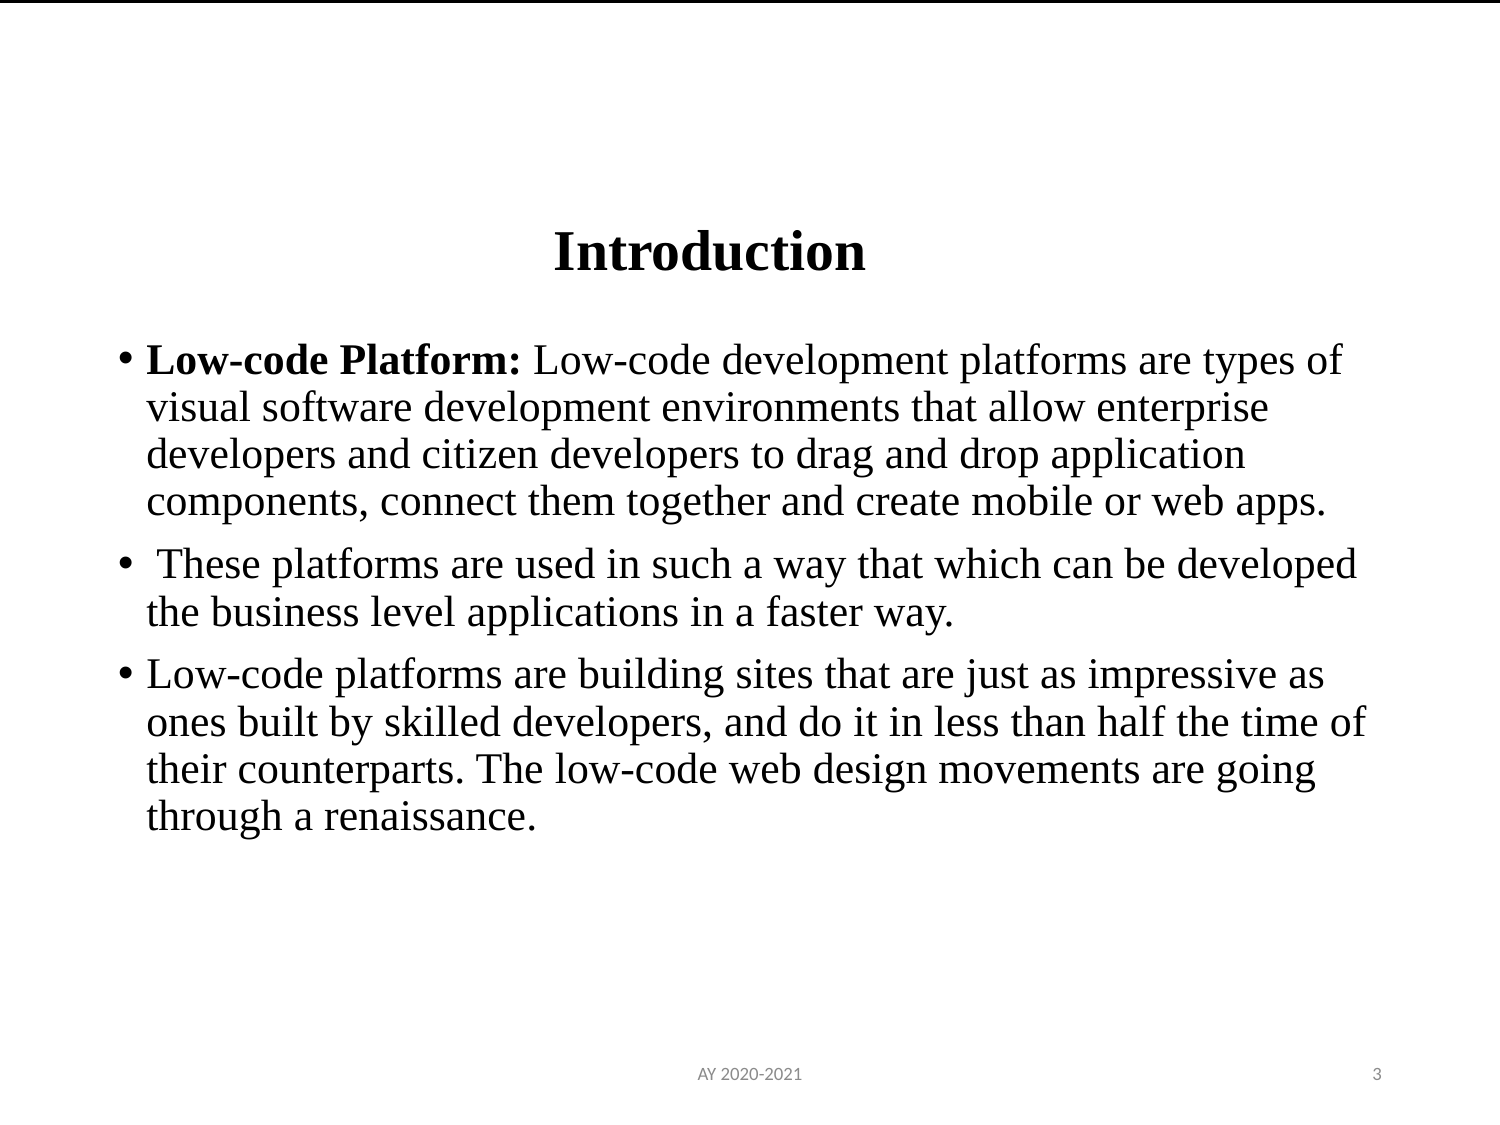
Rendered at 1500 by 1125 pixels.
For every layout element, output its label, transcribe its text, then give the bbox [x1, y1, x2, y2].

title Introduction [539, 212, 961, 291]
slide_number 3 [1059, 1042, 1397, 1103]
footer AY 2020-2021 [496, 1042, 1004, 1103]
list Low-code Platform: Low-code development platforms are types of visual software development environments that allow enterprise developers and citizen developers to drag and drop application components, connect them together and create mobile or web apps. These platforms are used in such a way that which can be developed the business level applications in a faster way. Low-code platforms are building sites that are just as impressive as ones built by skilled developers, and do it in less than half the time of their counterparts. The low-code web design movements are going through a renaissance. [103, 328, 1397, 1043]
